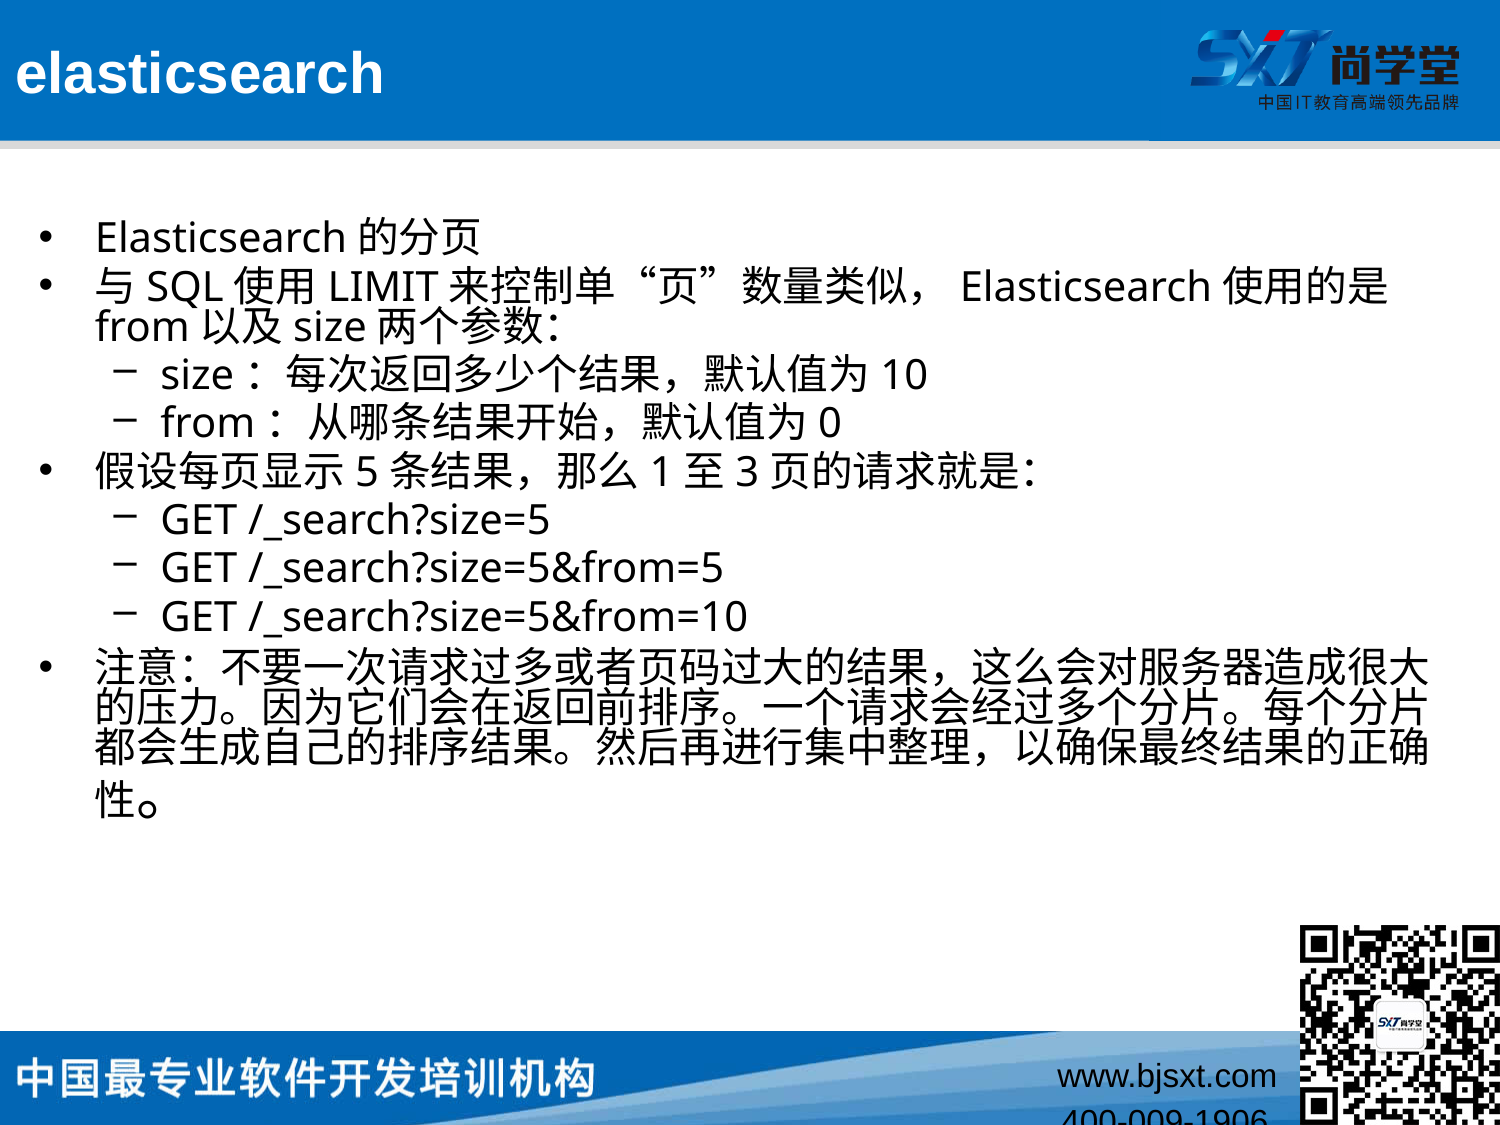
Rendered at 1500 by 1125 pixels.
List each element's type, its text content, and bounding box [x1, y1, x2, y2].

picture [1065, 1114, 1073, 1125]
picture [1217, 1112, 1226, 1123]
title elasticsearch [0, 0, 1161, 141]
picture [1254, 1120, 1263, 1125]
picture [1102, 1112, 1112, 1125]
picture [1161, 0, 1500, 141]
picture [1169, 1112, 1178, 1123]
picture [0, 925, 1500, 1125]
picture [1150, 1112, 1160, 1125]
list Elasticsearch的分页 与SQL使用LIMIT来控制单“页”数量类似，Elasticsearch使用的是from以及size两个参数： size：每次返回多少个结果，默认值为10 from：从哪条结果开始，默认值为0 假设每页显示5条结果，那么1至3页的请求就是： GET /_search?size=5 GET /_search?size=5&from=5 GET /_search?size=5&from=10 注意：不要一次请求过多或者页码过大的结果，这么会对服务器造成很大的压力。因为它们会在返回前排序。一个请求会经过多个分片。每个分片都会生成自己的排序结果。然后再进行集中整理，以确保最终结果的正确性。 [23, 164, 1465, 997]
picture [1131, 1112, 1141, 1125]
picture [1235, 1112, 1245, 1125]
picture [1083, 1112, 1093, 1125]
